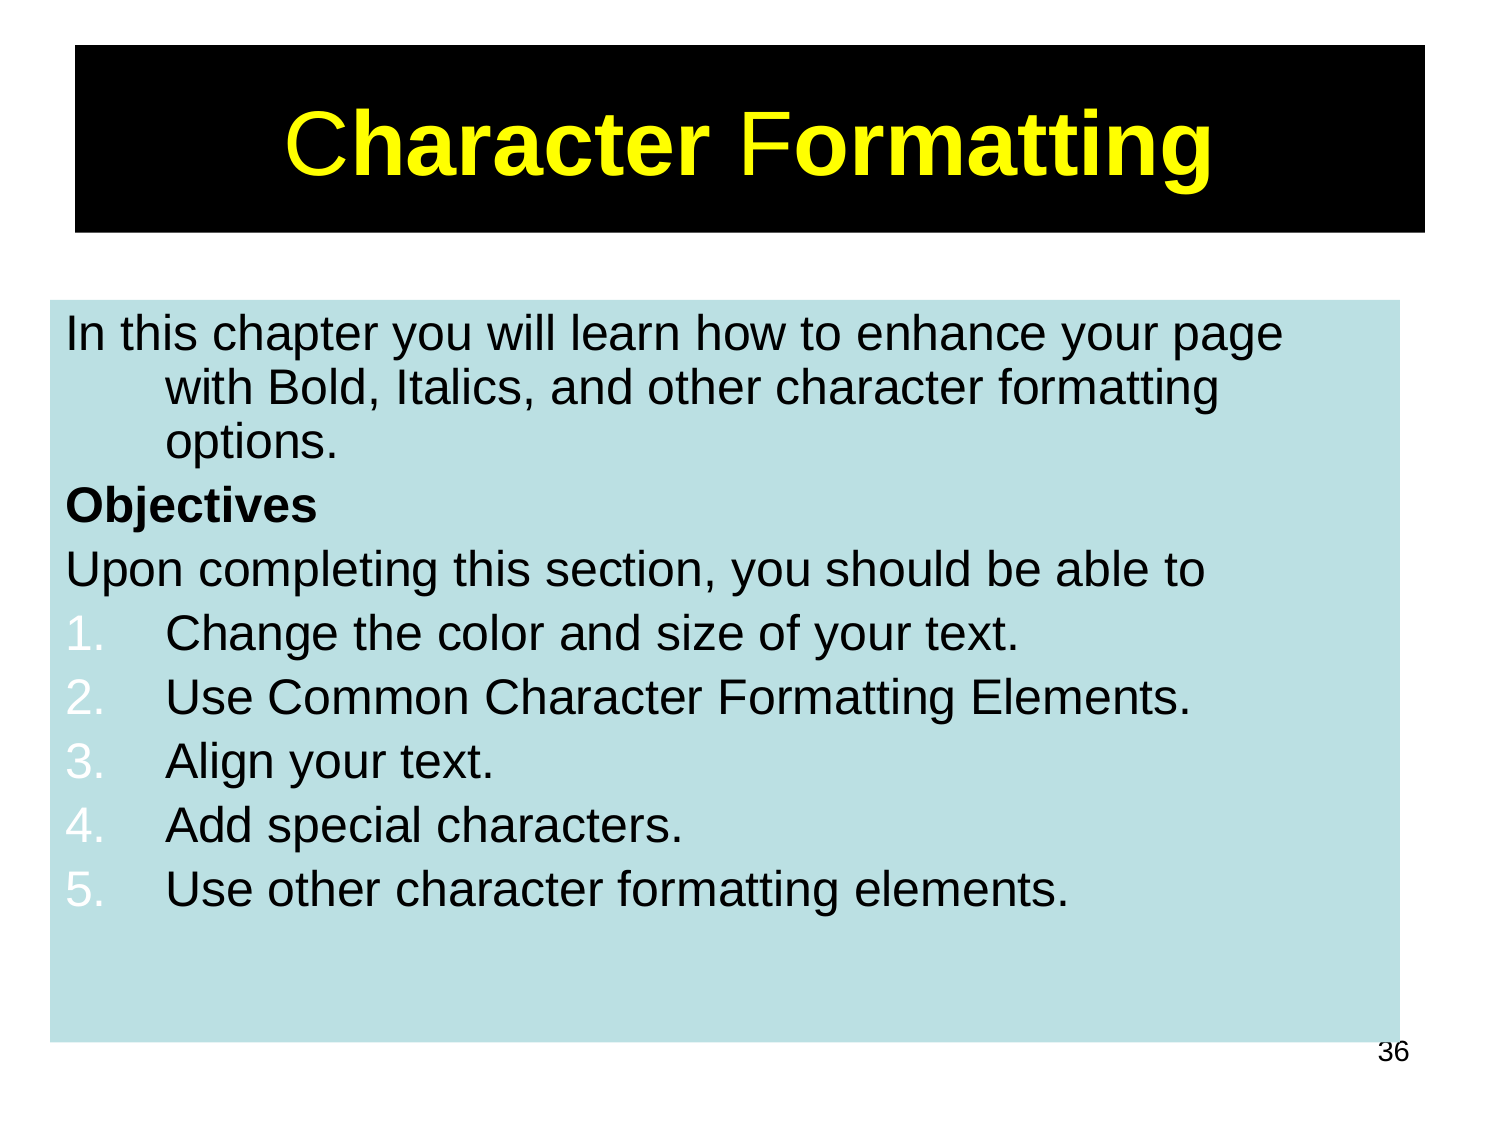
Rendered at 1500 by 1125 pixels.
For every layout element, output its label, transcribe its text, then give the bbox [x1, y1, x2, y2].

list In this chapter you will learn how to enhance your page with Bold, Italics, and other character formatting options. Objectives Upon completing this section, you should be able to Change the color and size of your text. Use Common Character Formatting Elements. Align your text. Add special characters. Use other character formatting elements. [50, 299, 1400, 1043]
slide_number 36 [1074, 1024, 1425, 1103]
title Character Formatting [75, 45, 1425, 233]
